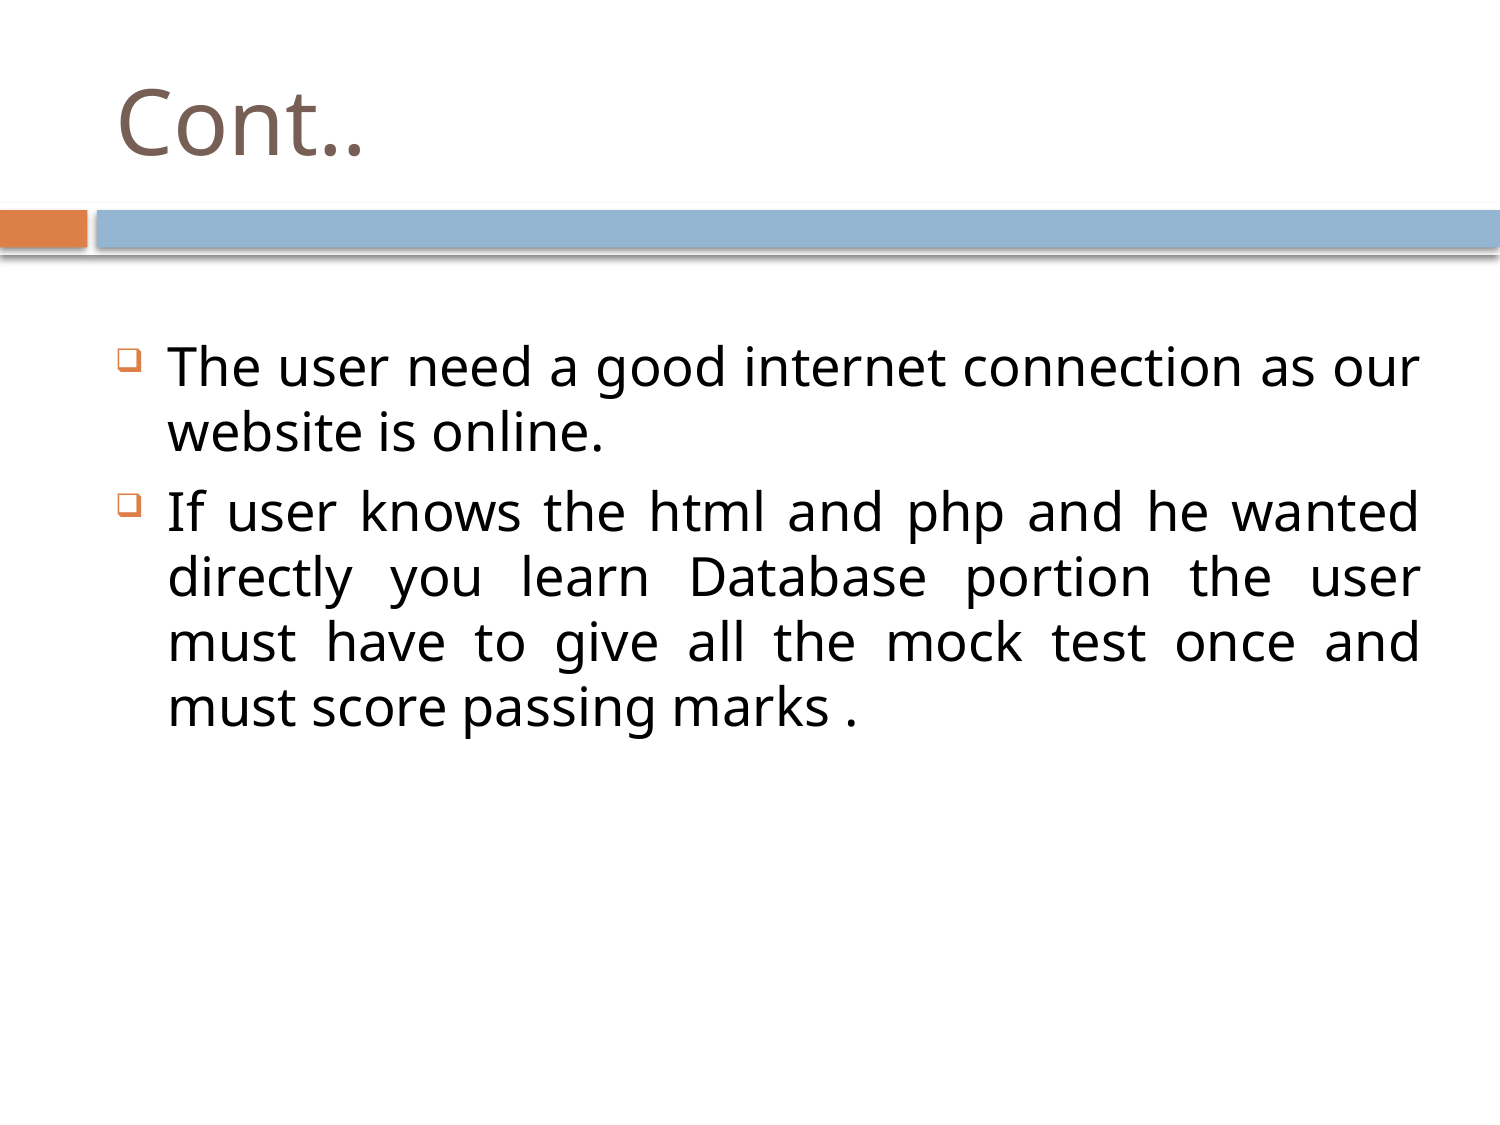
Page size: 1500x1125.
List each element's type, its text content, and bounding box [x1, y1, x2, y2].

title Cont.. [100, 37, 1438, 200]
list The user need a good internet connection as our website is online. If user knows the html and php and he wanted directly you learn Database portion the user must have to give all the mock test once and must score passing marks . [100, 324, 1438, 1063]
